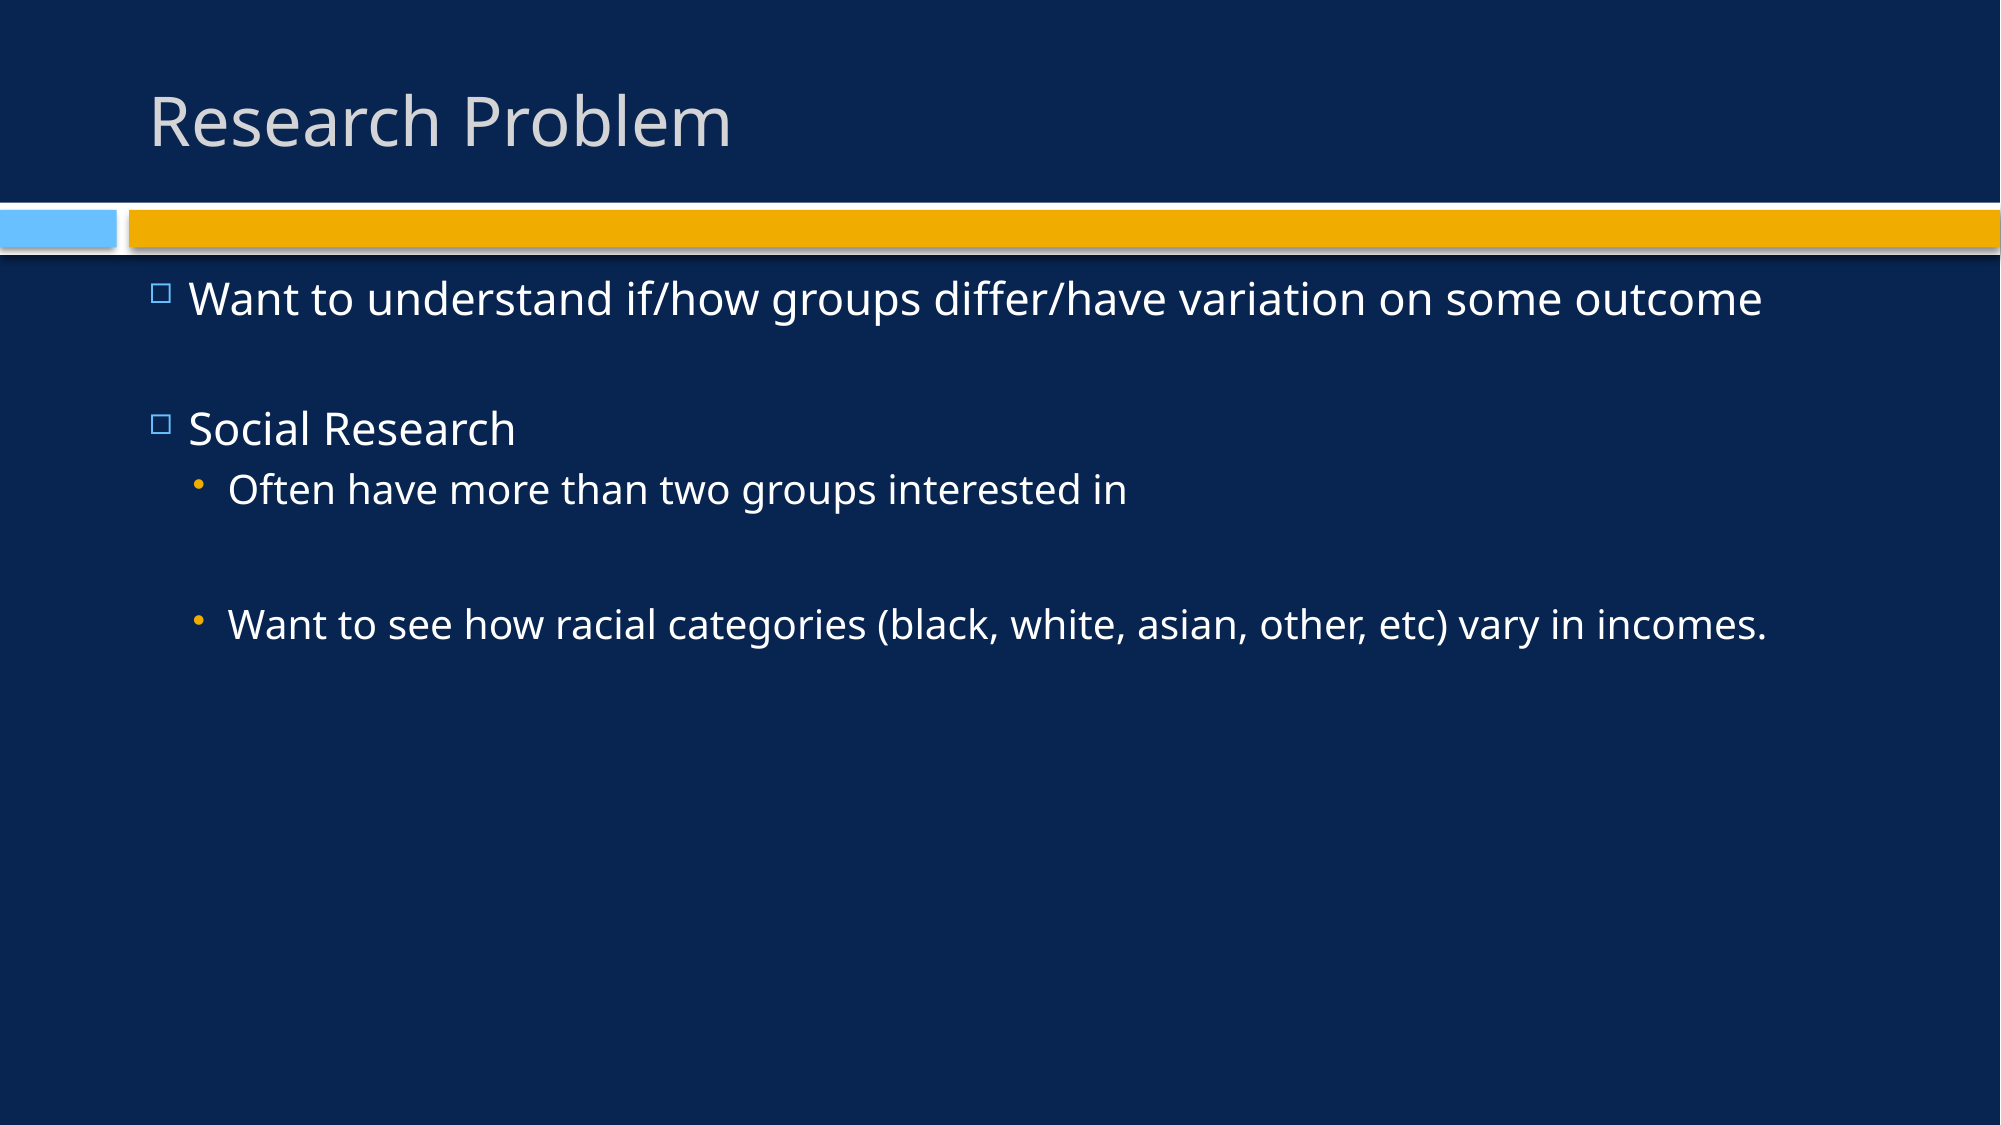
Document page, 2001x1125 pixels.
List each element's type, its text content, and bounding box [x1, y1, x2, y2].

list Want to understand if/how groups differ/have variation on some outcome Social Research Often have more than two groups interested in Want to see how racial categories (black, white, asian, other, etc) vary in incomes. [133, 262, 1918, 1001]
title Research Problem [133, 37, 1918, 201]
